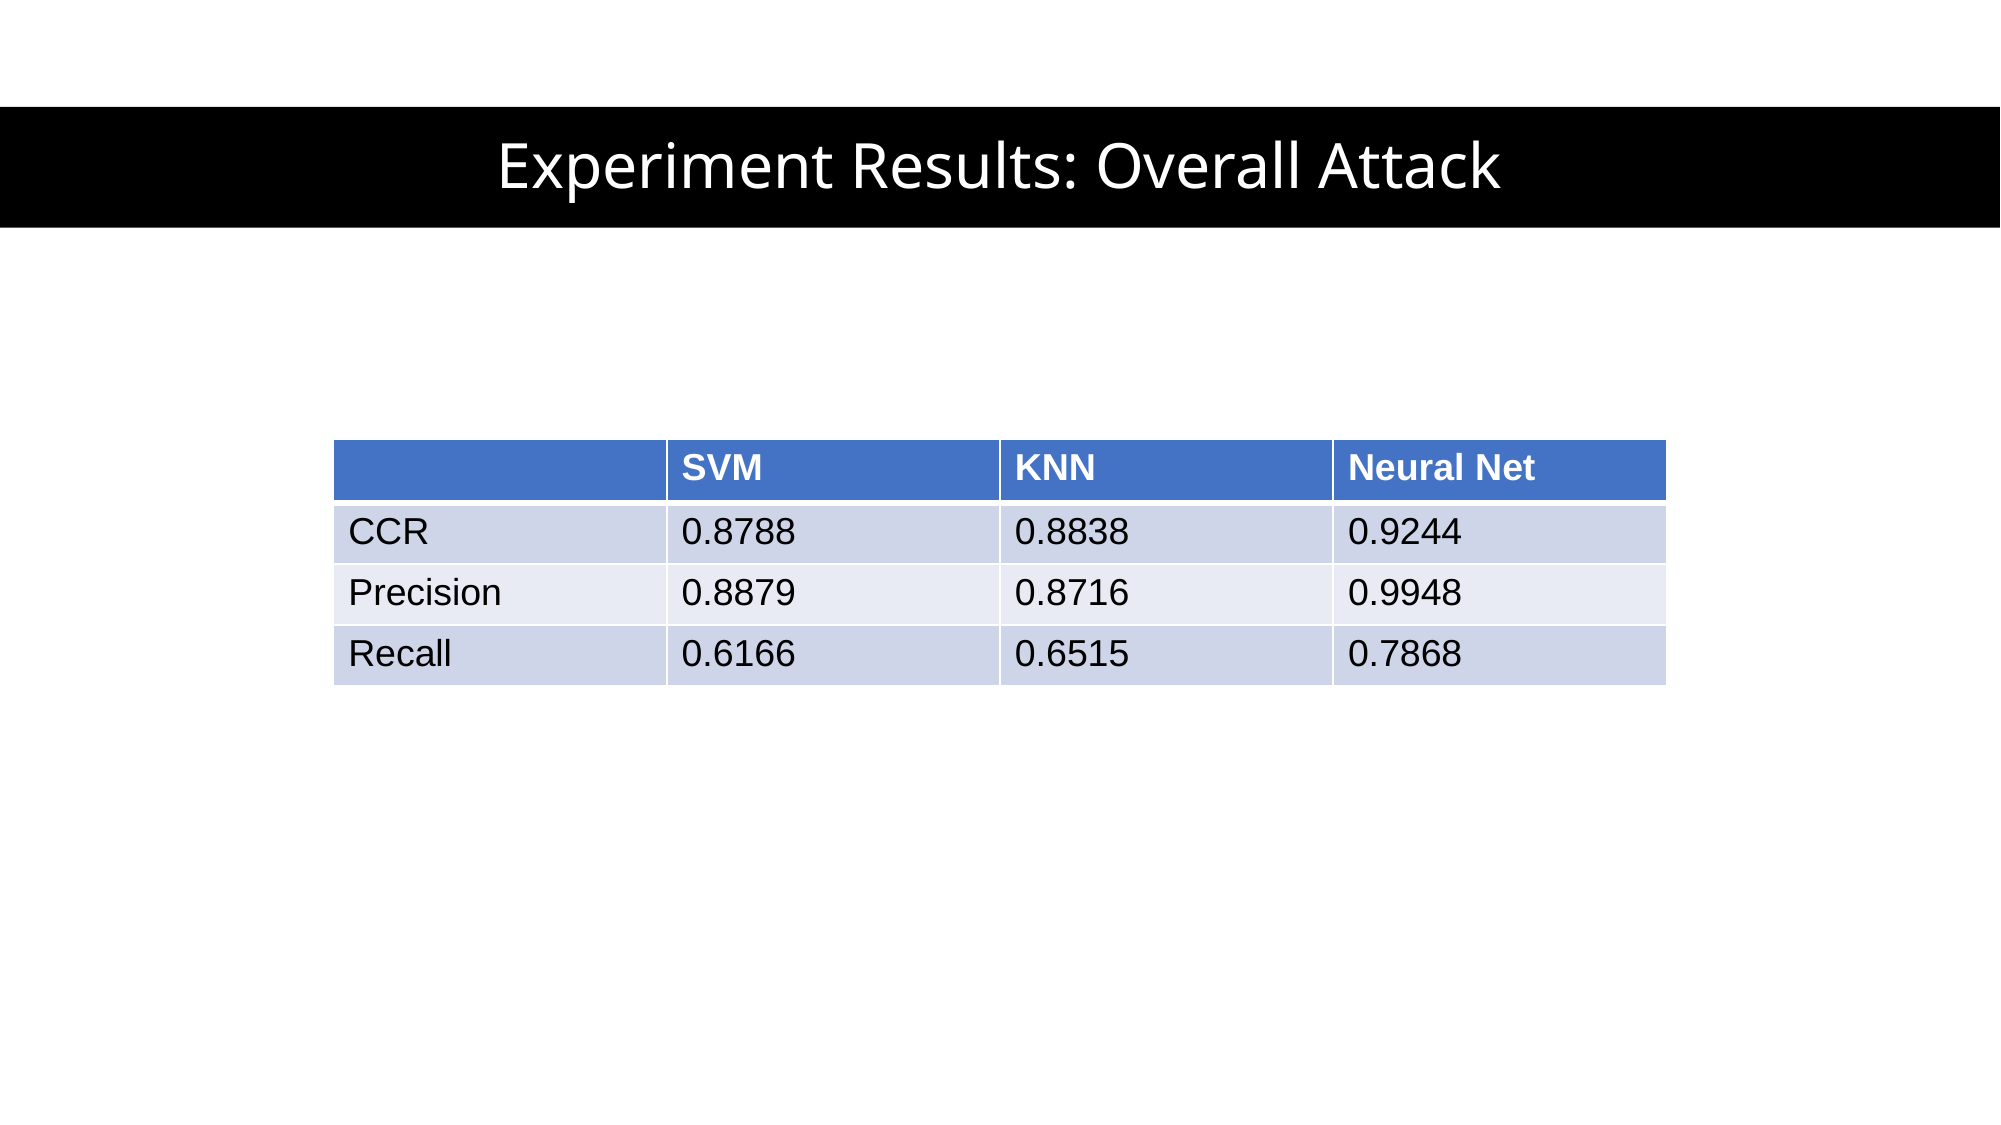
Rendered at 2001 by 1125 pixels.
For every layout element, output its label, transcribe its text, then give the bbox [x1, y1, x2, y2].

table_cell 0.8838 [1001, 506, 1332, 563]
table_header Neural Net [1334, 440, 1666, 500]
table_cell 0.7868 [1334, 626, 1666, 685]
text_box [0, 105, 2000, 230]
table_cell 0.8788 [668, 506, 999, 563]
table_header [334, 440, 666, 500]
table_cell 0.6515 [1001, 626, 1332, 685]
table_cell Precision [334, 565, 666, 624]
text_box [137, 299, 1863, 1014]
table_header KNN [1001, 440, 1332, 500]
table_cell Recall [334, 626, 666, 685]
table_header SVM [668, 440, 999, 500]
table_cell 0.8716 [1001, 565, 1332, 624]
table_cell 0.8879 [668, 565, 999, 624]
table_cell CCR [334, 506, 666, 563]
table_cell 0.6166 [668, 626, 999, 685]
table_cell 0.9244 [1334, 506, 1666, 563]
table_cell 0.9948 [1334, 565, 1666, 624]
text_box Experiment Results: Overall Attack [80, 106, 1920, 229]
